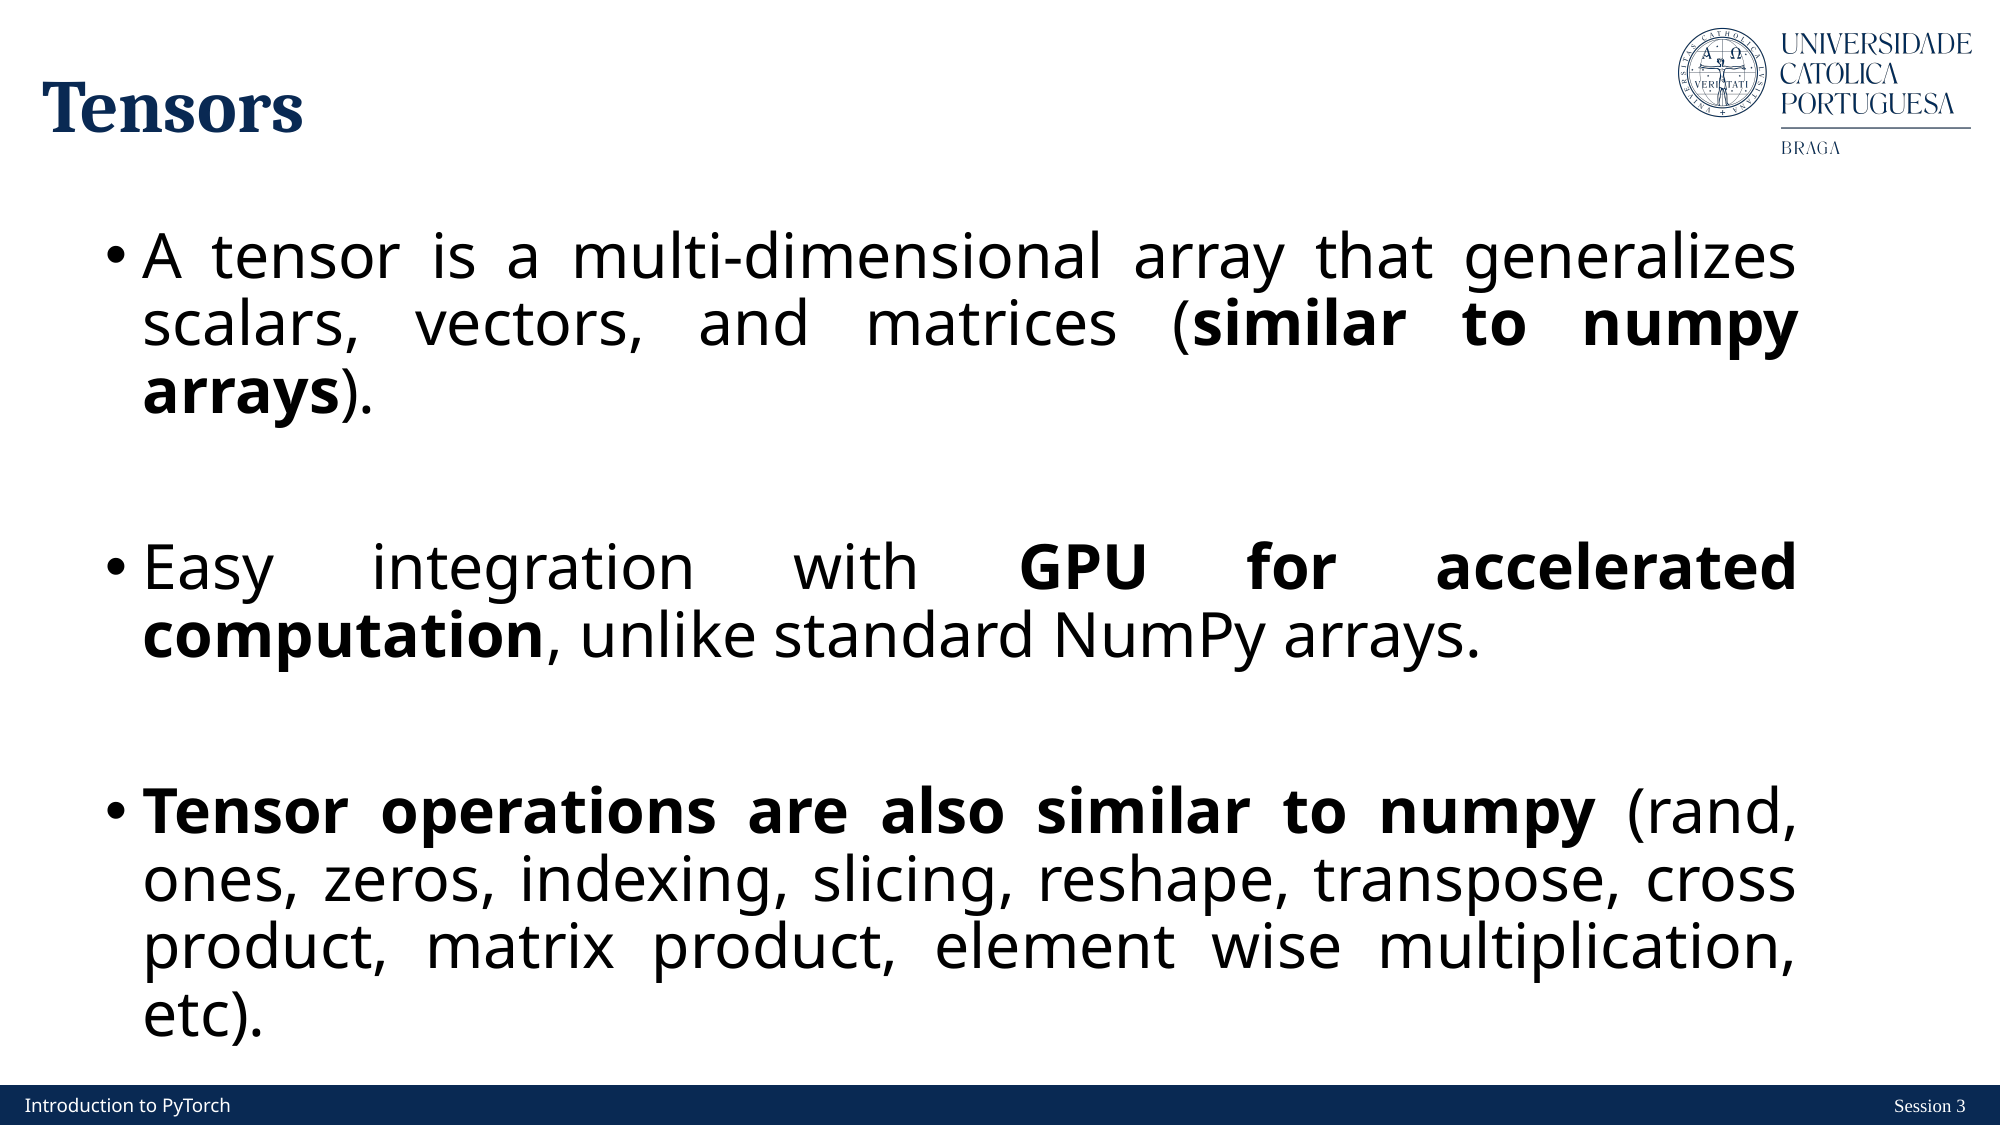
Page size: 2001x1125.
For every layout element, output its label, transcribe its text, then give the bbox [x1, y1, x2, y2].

text_box Introduction to PyTorch [9, 1086, 865, 1125]
text_box Session 3 [865, 1086, 1981, 1125]
text_box [0, 1085, 2000, 1125]
title Tensors [27, 0, 1753, 218]
list A tensor is a multi-dimensional array that generalizes scalars, vectors, and matrices (similar to numpy arrays). Easy integration with GPU for accelerated computation, unlike standard NumPy arrays. Tensor operations are also similar to numpy (rand, ones, zeros, indexing, slicing, reshape, transpose, cross product, matrix product, element wise multiplication, etc). [89, 216, 1815, 1075]
picture [1672, 18, 1982, 163]
